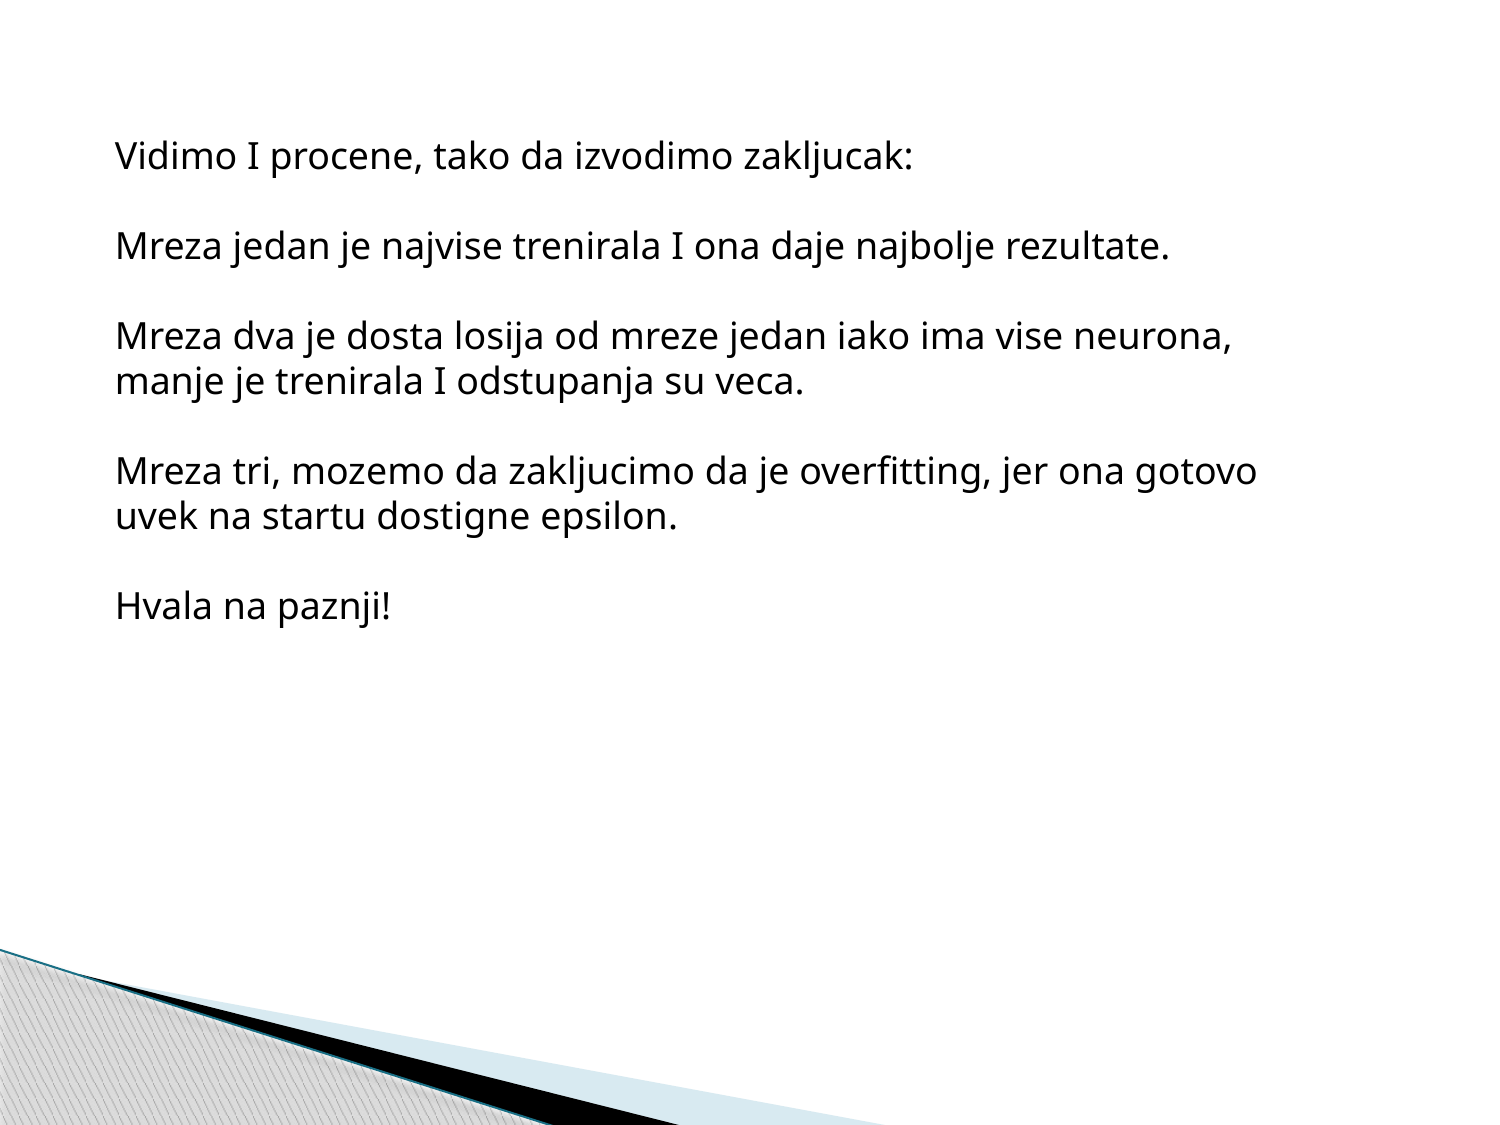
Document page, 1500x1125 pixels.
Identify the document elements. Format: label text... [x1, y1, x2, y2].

text_box Vidimo I procene, tako da izvodimo zakljucak: Mreza jedan je najvise trenirala I ona daje najbolje rezultate. Mreza dva je dosta losija od mreze jedan iako ima vise neurona, manje je trenirala I odstupanja su veca. Mreza tri, mozemo da zakljucimo da je overfitting, jer ona gotovo uvek na startu dostigne epsilon. Hvala na paznji! [99, 124, 1338, 635]
